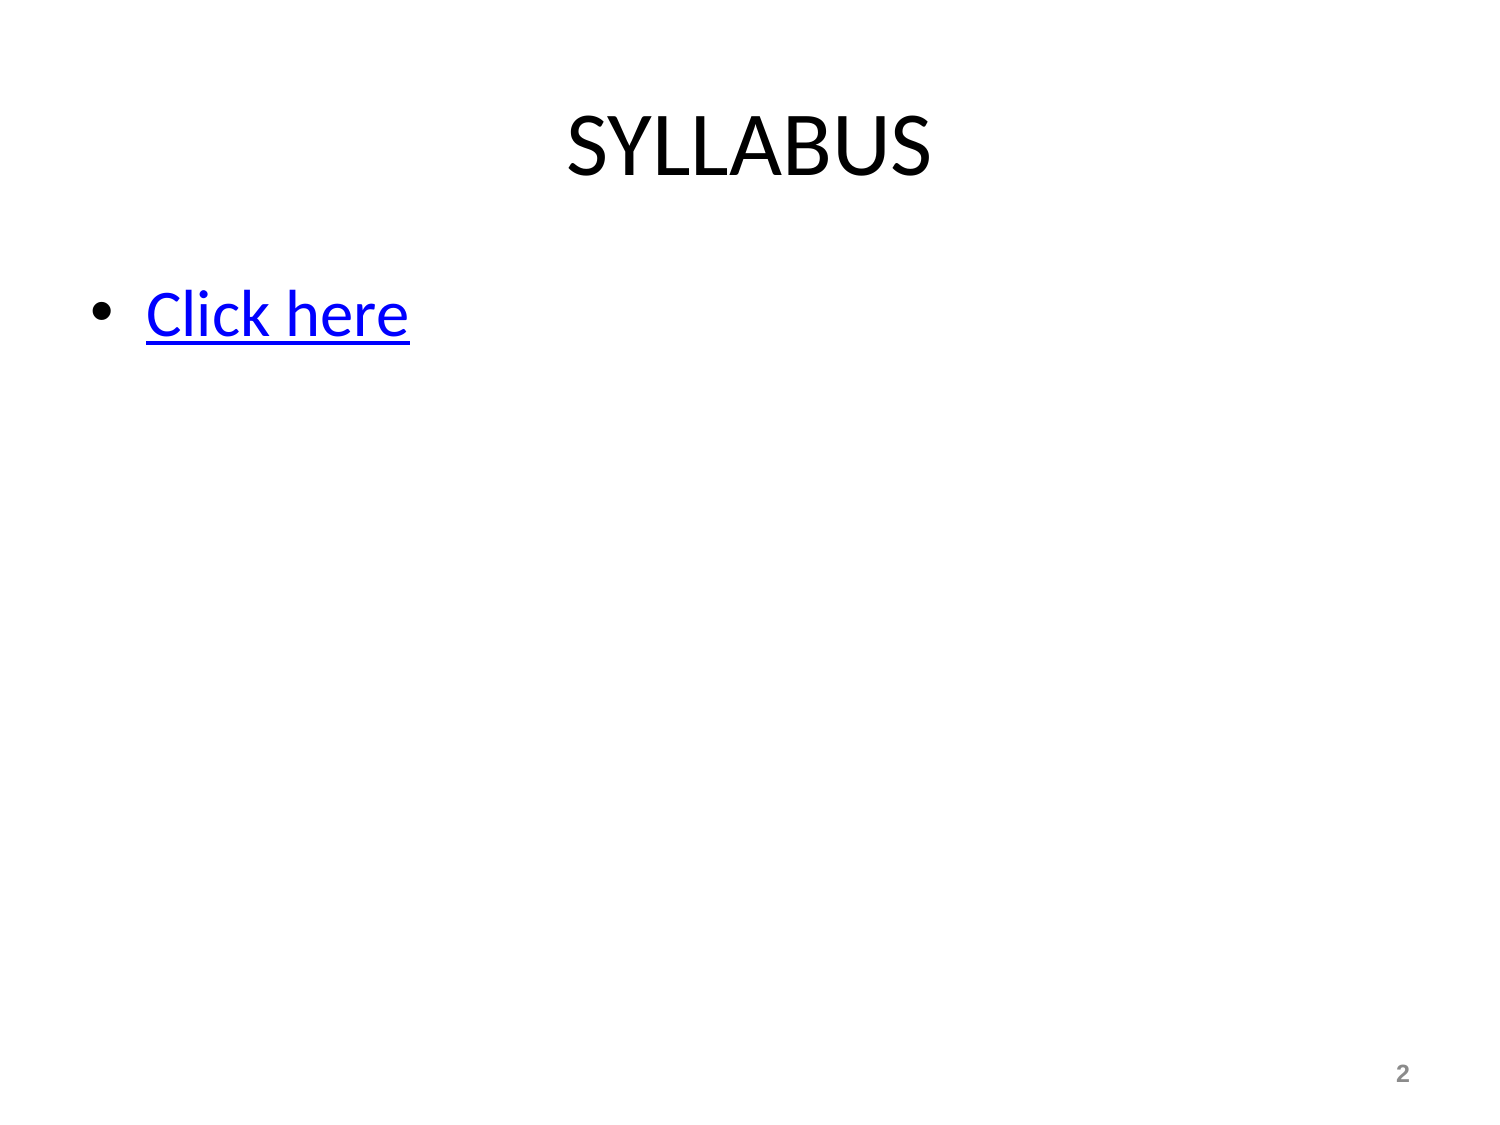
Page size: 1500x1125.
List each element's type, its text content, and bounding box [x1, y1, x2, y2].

slide_number 2 [1074, 1042, 1425, 1103]
title SYLLABUS [74, 44, 1426, 233]
list Click here [74, 262, 1426, 1006]
